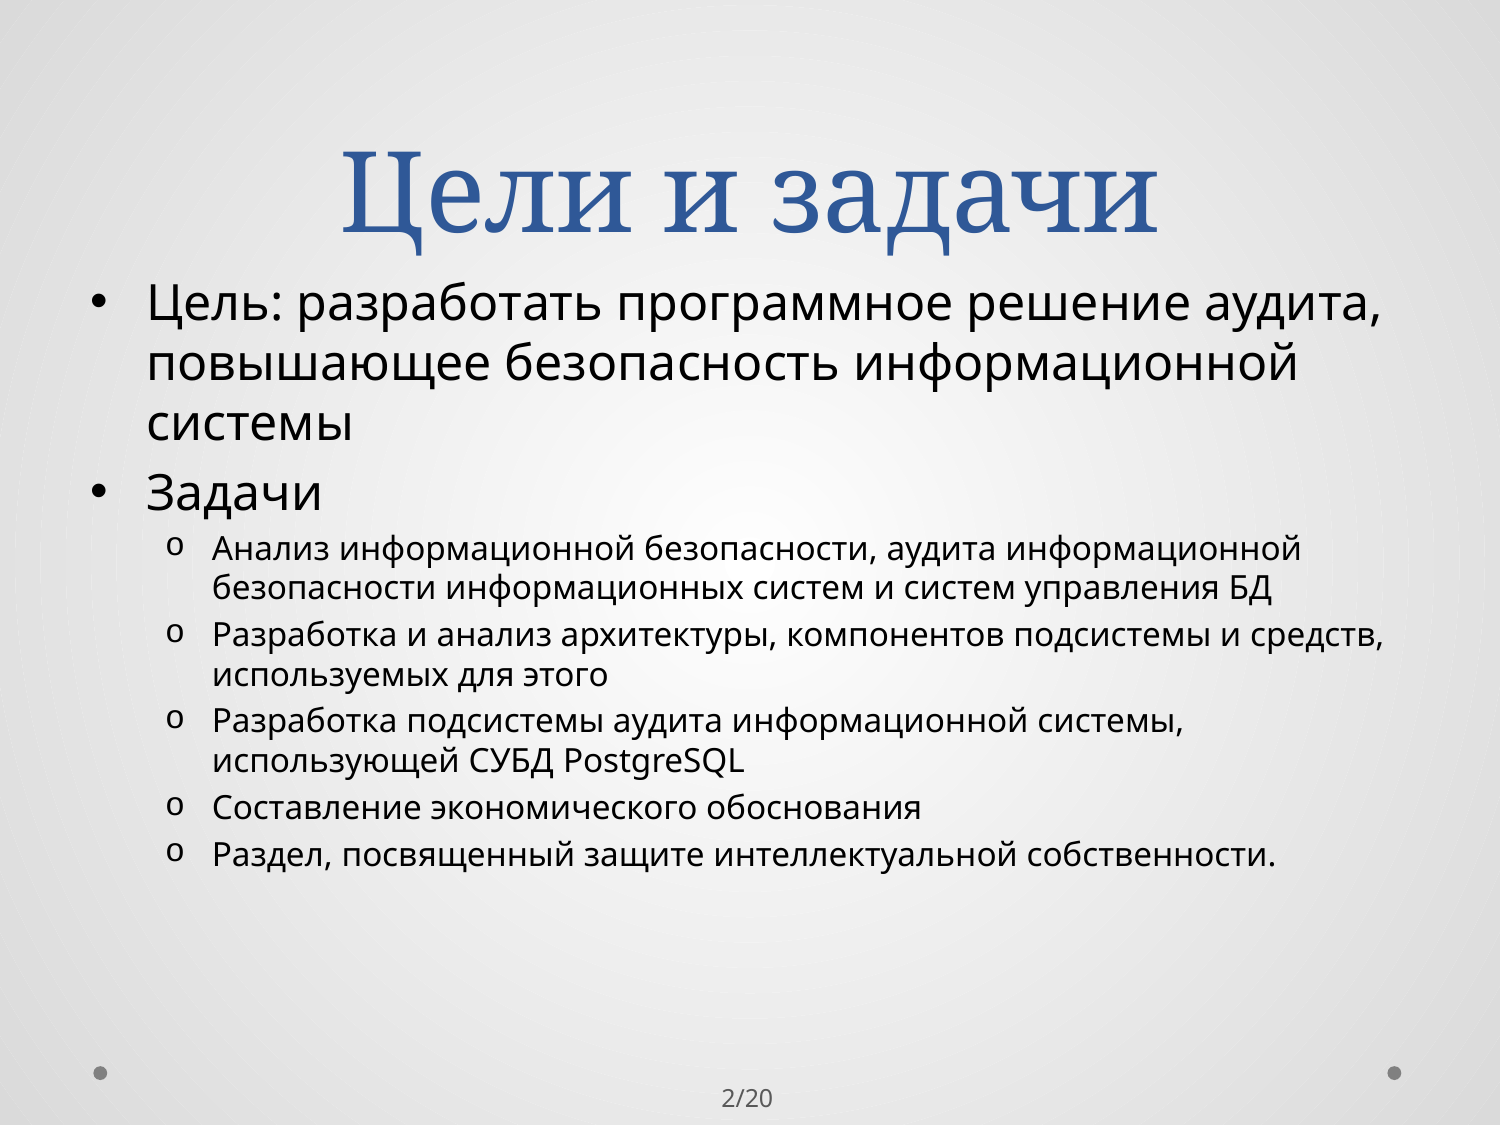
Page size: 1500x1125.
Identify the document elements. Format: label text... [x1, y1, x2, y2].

list Цель: разработать программное решение аудита, повышающее безопасность информационной системы Задачи Анализ информационной безопасности, аудита информационной безопасности информационных систем и систем управления БД Разработка и анализ архитектуры, компонентов подсистемы и средств, используемых для этого Разработка подсистемы аудита информационной системы, использующей СУБД PostgreSQL Составление экономического обоснования Раздел, посвященный защите интеллектуальной собственности. [75, 262, 1425, 1005]
slide_number 2/20 [702, 1069, 795, 1125]
title Цели и задачи [75, 0, 1425, 262]
